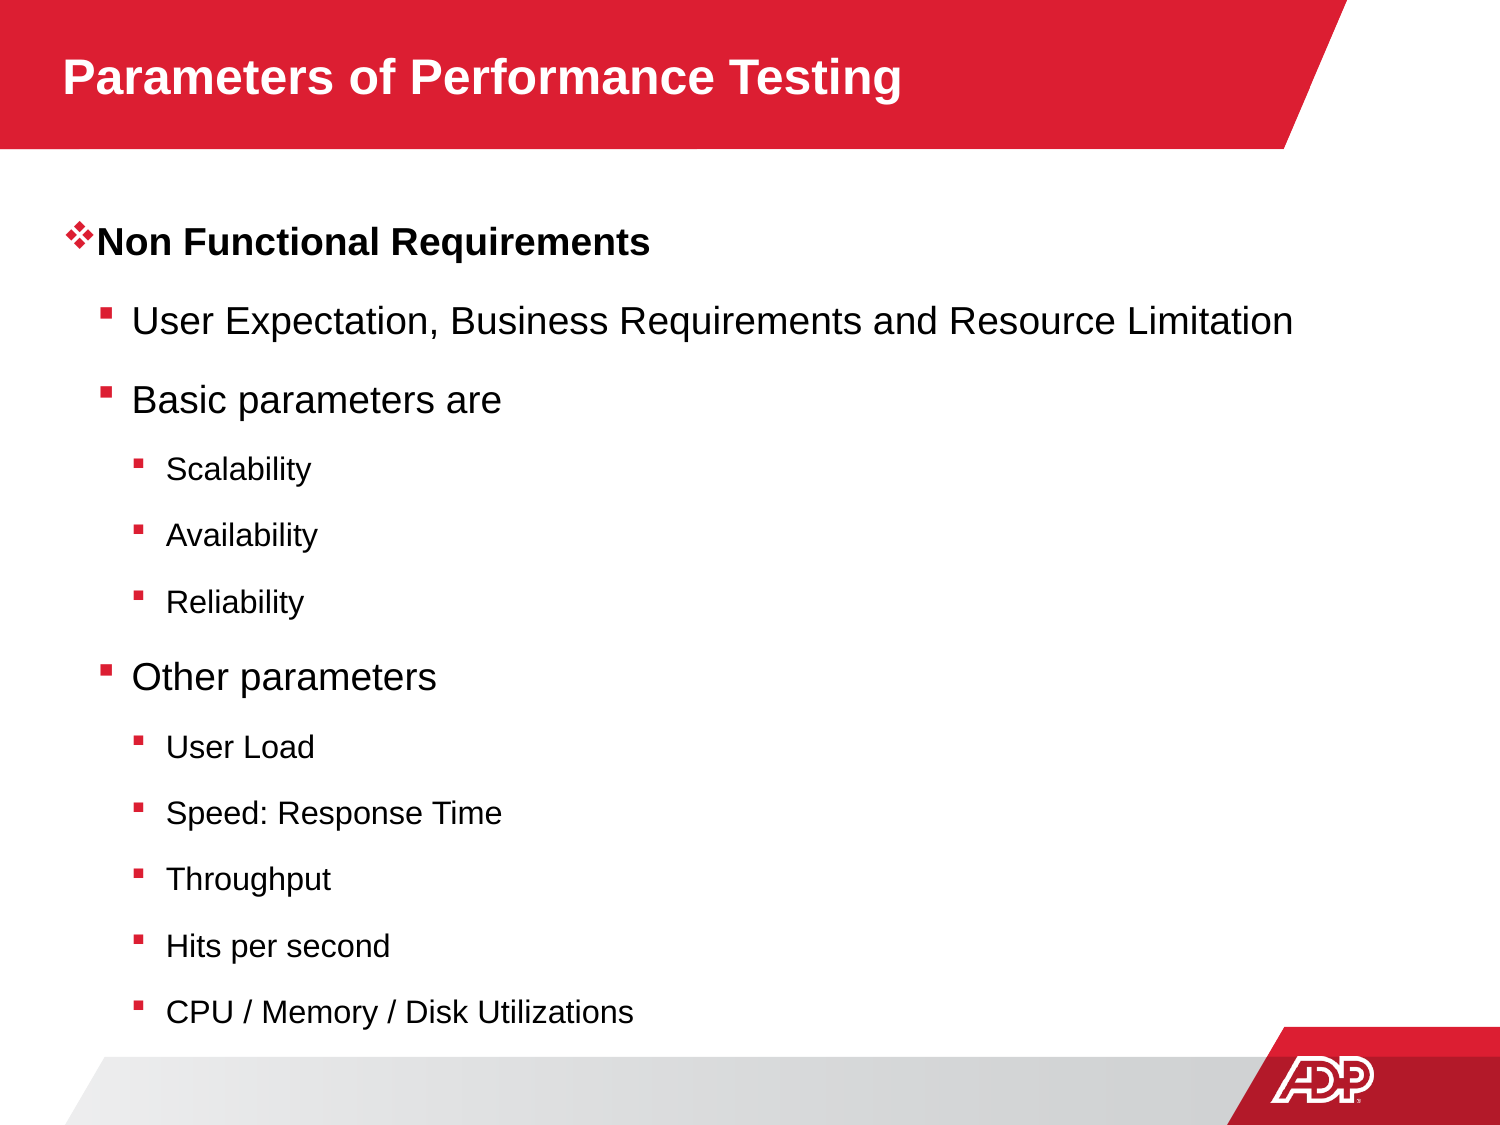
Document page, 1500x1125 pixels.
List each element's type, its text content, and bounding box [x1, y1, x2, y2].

list Non Functional Requirements User Expectation, Business Requirements and Resource Limitation Basic parameters are Scalability Availability Reliability Other parameters User Load Speed: Response Time Throughput Hits per second CPU / Memory / Disk Utilizations [62, 206, 1437, 1038]
title Parameters of Performance Testing [62, 0, 1284, 150]
picture [0, 0, 1500, 263]
picture [0, 862, 1500, 1125]
